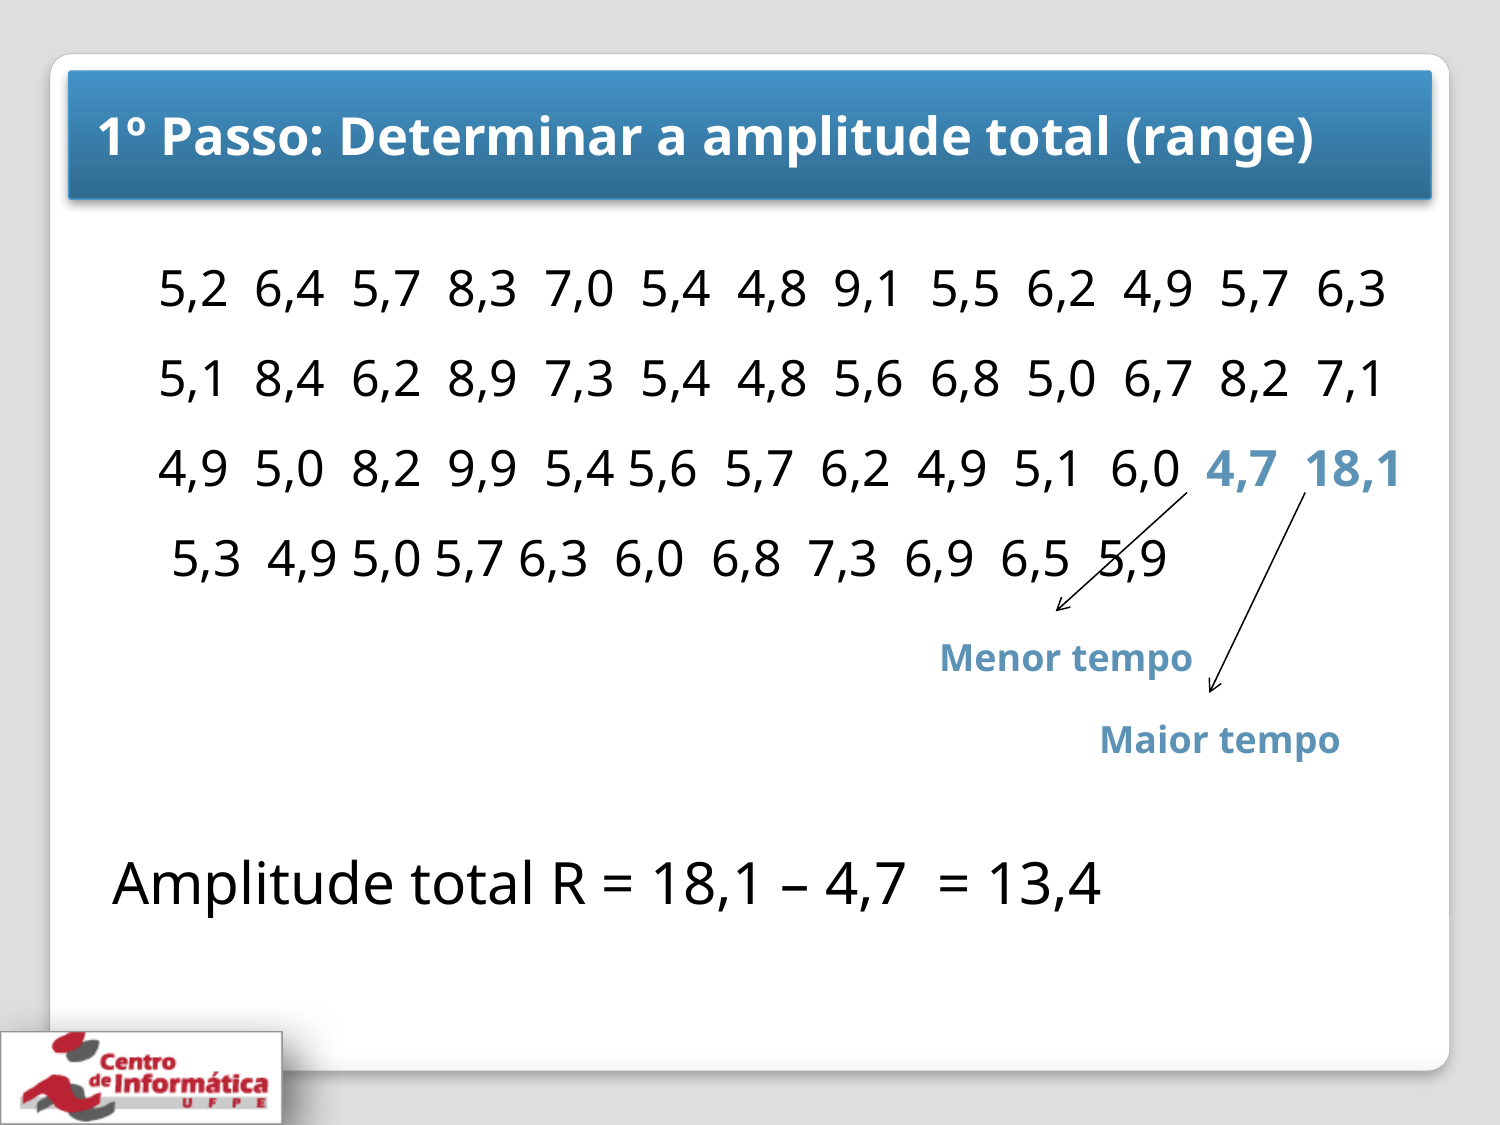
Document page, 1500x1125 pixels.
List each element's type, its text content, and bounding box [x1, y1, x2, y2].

picture [0, 1031, 283, 1125]
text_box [1208, 492, 1306, 694]
list 5,2 6,4 5,7 8,3 7,0 5,4 4,8 9,1 5,5 6,2 4,9 5,7 6,3 5,1 8,4 6,2 8,9 7,3 5,4 4,8 5,6 6,8 5,0 6,7 8,2 7,1 4,9 5,0 8,2 9,9 5,4 5,6 5,7 6,2 4,9 5,1 6,0 4,7 18,1 5,3 4,9 5,0 5,7 6,3 6,0 6,8 7,3 6,9 6,5 5,9 Amplitude total R = 18,1 – 4,7 = 13,4 [81, 210, 1425, 1009]
text_box Maior tempo [1033, 693, 1386, 776]
title 1º Passo: Determinar a amplitude total (range) [82, 70, 1425, 200]
text_box Menor tempo [879, 611, 1201, 694]
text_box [1055, 492, 1188, 612]
